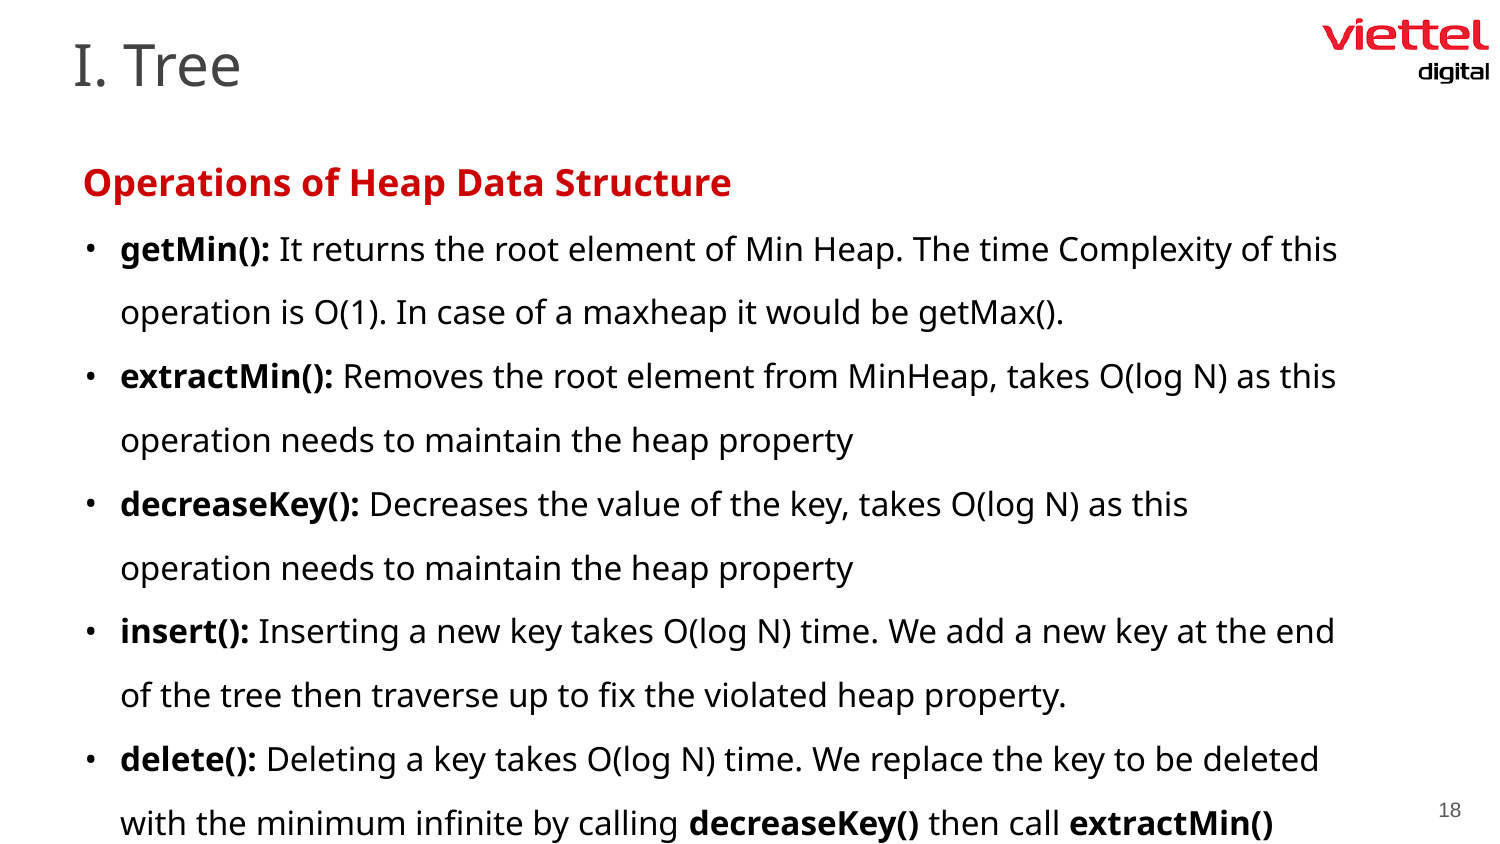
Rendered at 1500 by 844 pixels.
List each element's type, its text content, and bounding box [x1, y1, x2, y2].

text_box I. Tree [58, 26, 1457, 121]
picture [1310, 0, 1500, 145]
slide_number ‹#› [1425, 786, 1500, 832]
text_box Operations of Heap Data Structure getMin(): It returns the root element of Min Heap. The time Complexity of this operation is O(1). In case of a maxheap it would be getMax(). extractMin(): Removes the root element from MinHeap, takes O(log N) as this operation needs to maintain the heap property decreaseKey(): Decreases the value of the key, takes O(log N) as this operation needs to maintain the heap property insert(): Inserting a new key takes O(log N) time. We add a new key at the end of the tree then traverse up to fix the violated heap property. delete(): Deleting a key takes O(log N) time. We replace the key to be deleted with the minimum infinite by calling decreaseKey() then call extractMin() [75, 128, 1353, 844]
